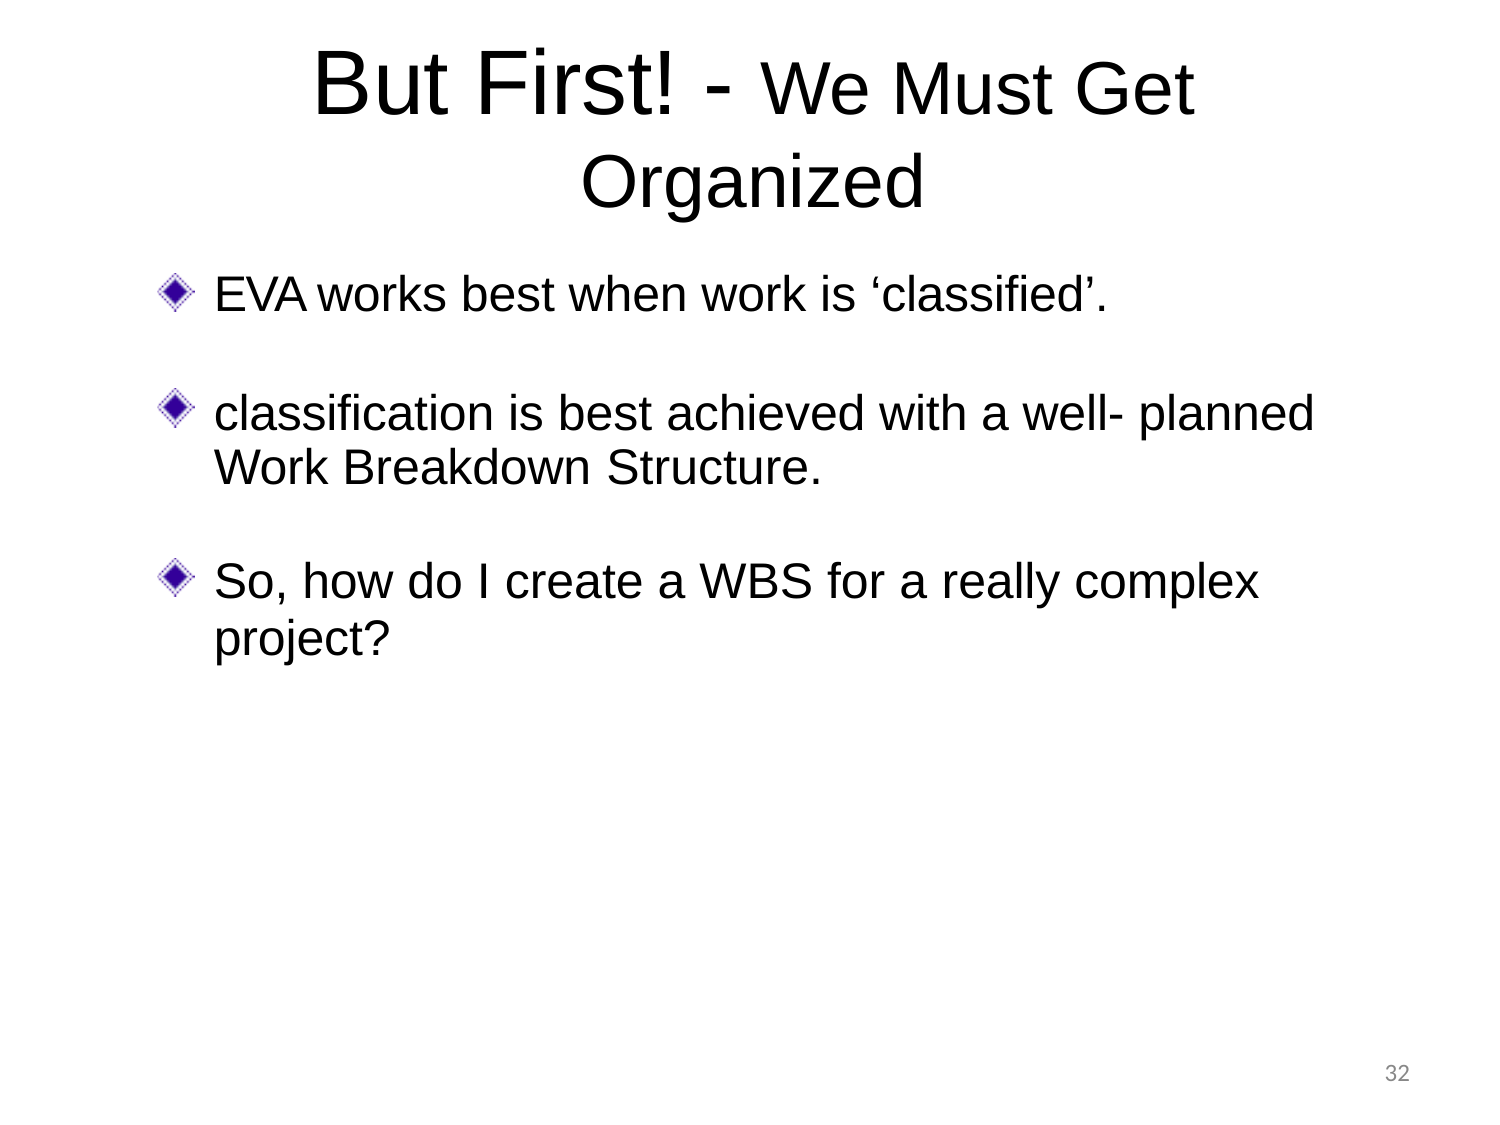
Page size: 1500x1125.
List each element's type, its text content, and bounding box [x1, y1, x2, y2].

title But First! - We Must Get Organized [215, 20, 1284, 223]
text_box [157, 558, 196, 597]
text_box [157, 273, 196, 312]
slide_number 32 [1378, 1060, 1417, 1125]
text_box [157, 388, 196, 428]
text_box EVA works best when work is ‘classified’. classification is best achieved with a well- planned Work Breakdown Structure. So, how do I create a WBS for a really complex project? [211, 259, 1337, 666]
